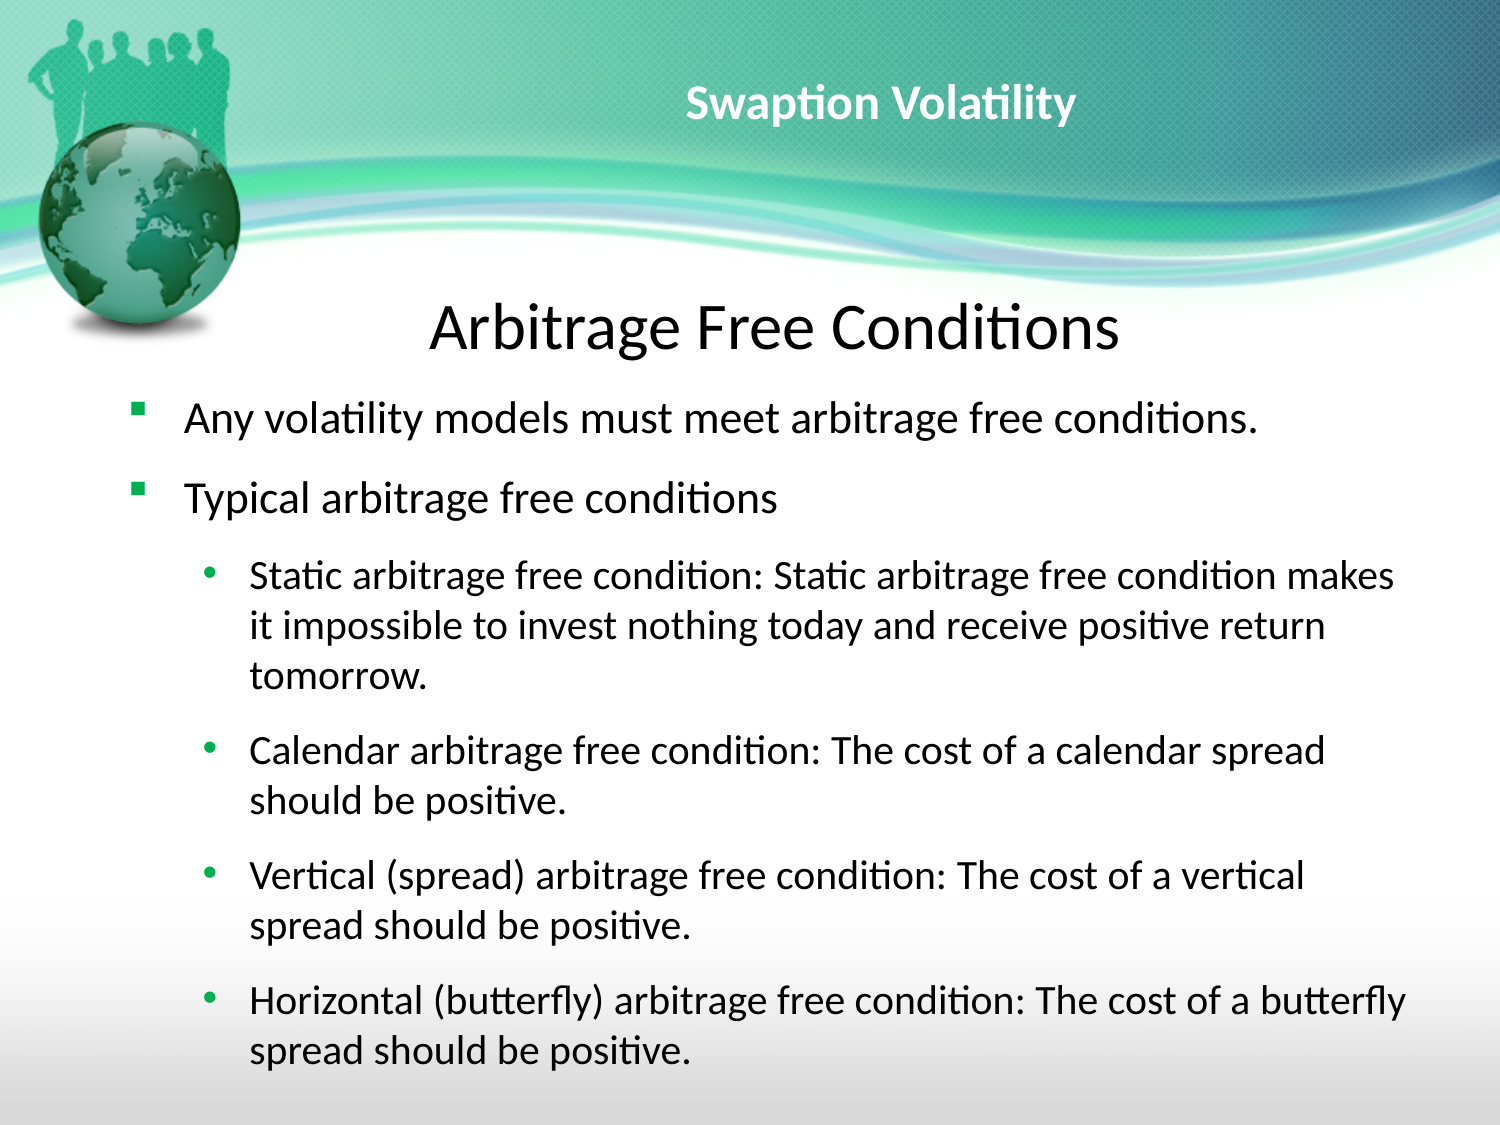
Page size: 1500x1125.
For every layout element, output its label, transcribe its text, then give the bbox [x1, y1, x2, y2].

picture [0, 0, 1500, 1125]
title Swaption Volatility [287, 5, 1475, 194]
list Arbitrage Free Conditions Any volatility models must meet arbitrage free conditions. Typical arbitrage free conditions Static arbitrage free condition: Static arbitrage free condition makes it impossible to invest nothing today and receive positive return tomorrow. Calendar arbitrage free condition: The cost of a calendar spread should be positive. Vertical (spread) arbitrage free condition: The cost of a vertical spread should be positive. Horizontal (butterfly) arbitrage free condition: The cost of a butterfly spread should be positive. [112, 275, 1438, 1063]
